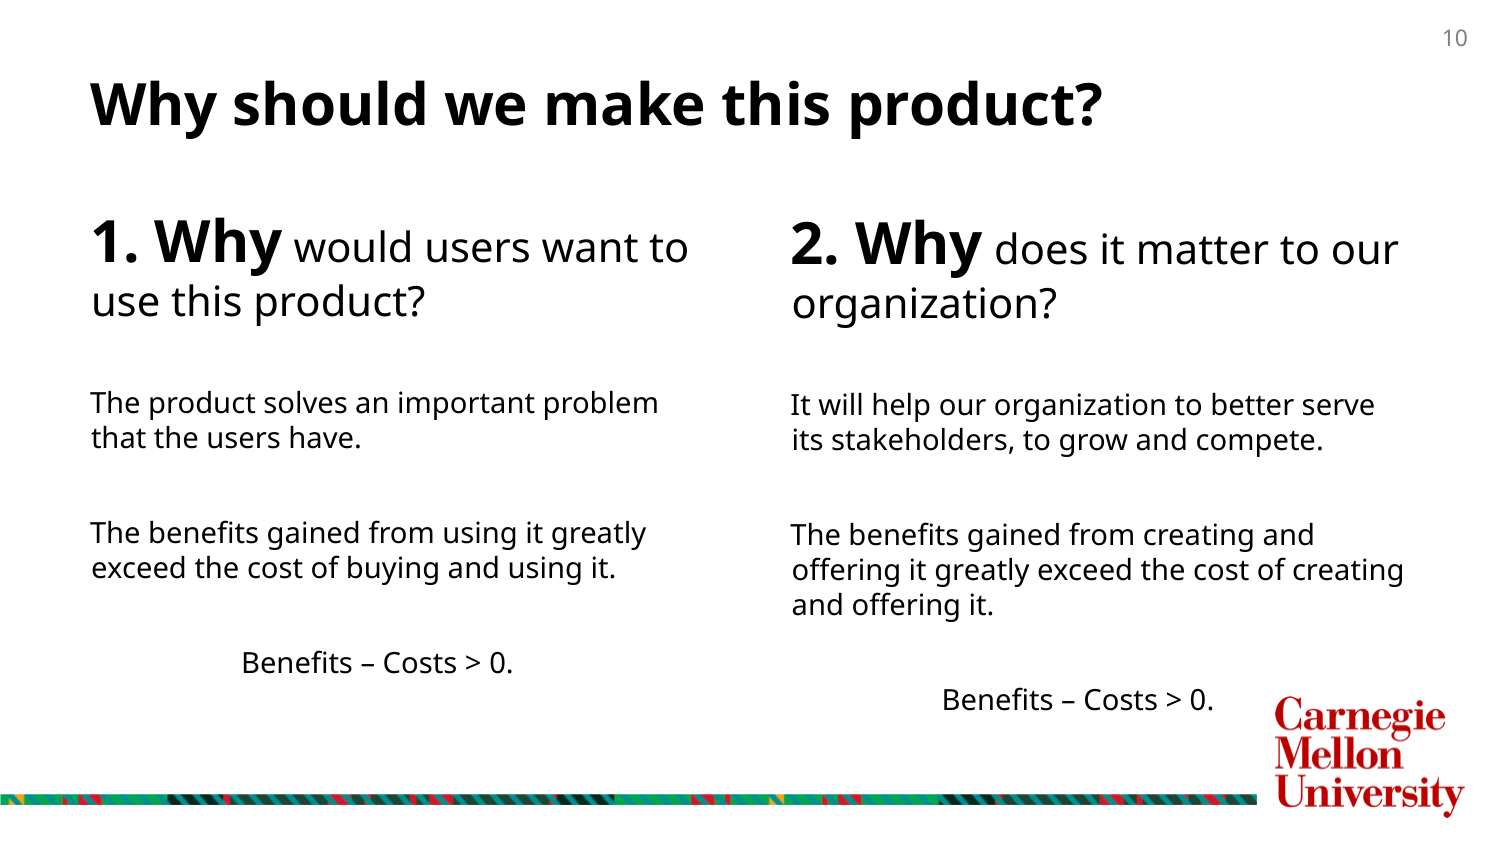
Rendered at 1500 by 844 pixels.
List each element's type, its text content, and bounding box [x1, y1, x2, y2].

picture [1275, 696, 1465, 818]
list 1. Why would users want to use this product? The product solves an important problem that the users have. The benefits gained from using it greatly exceed the cost of buying and using it. Benefits – Costs > 0. [75, 196, 725, 685]
picture [1, 795, 1256, 805]
list 2. Why does it matter to our organization? It will help our organization to better serve its stakeholders, to grow and compete. The benefits gained from creating and offering it greatly exceed the cost of creating and offering it. Benefits – Costs > 0. [775, 198, 1425, 697]
title Why should we make this product? [75, 59, 1425, 160]
